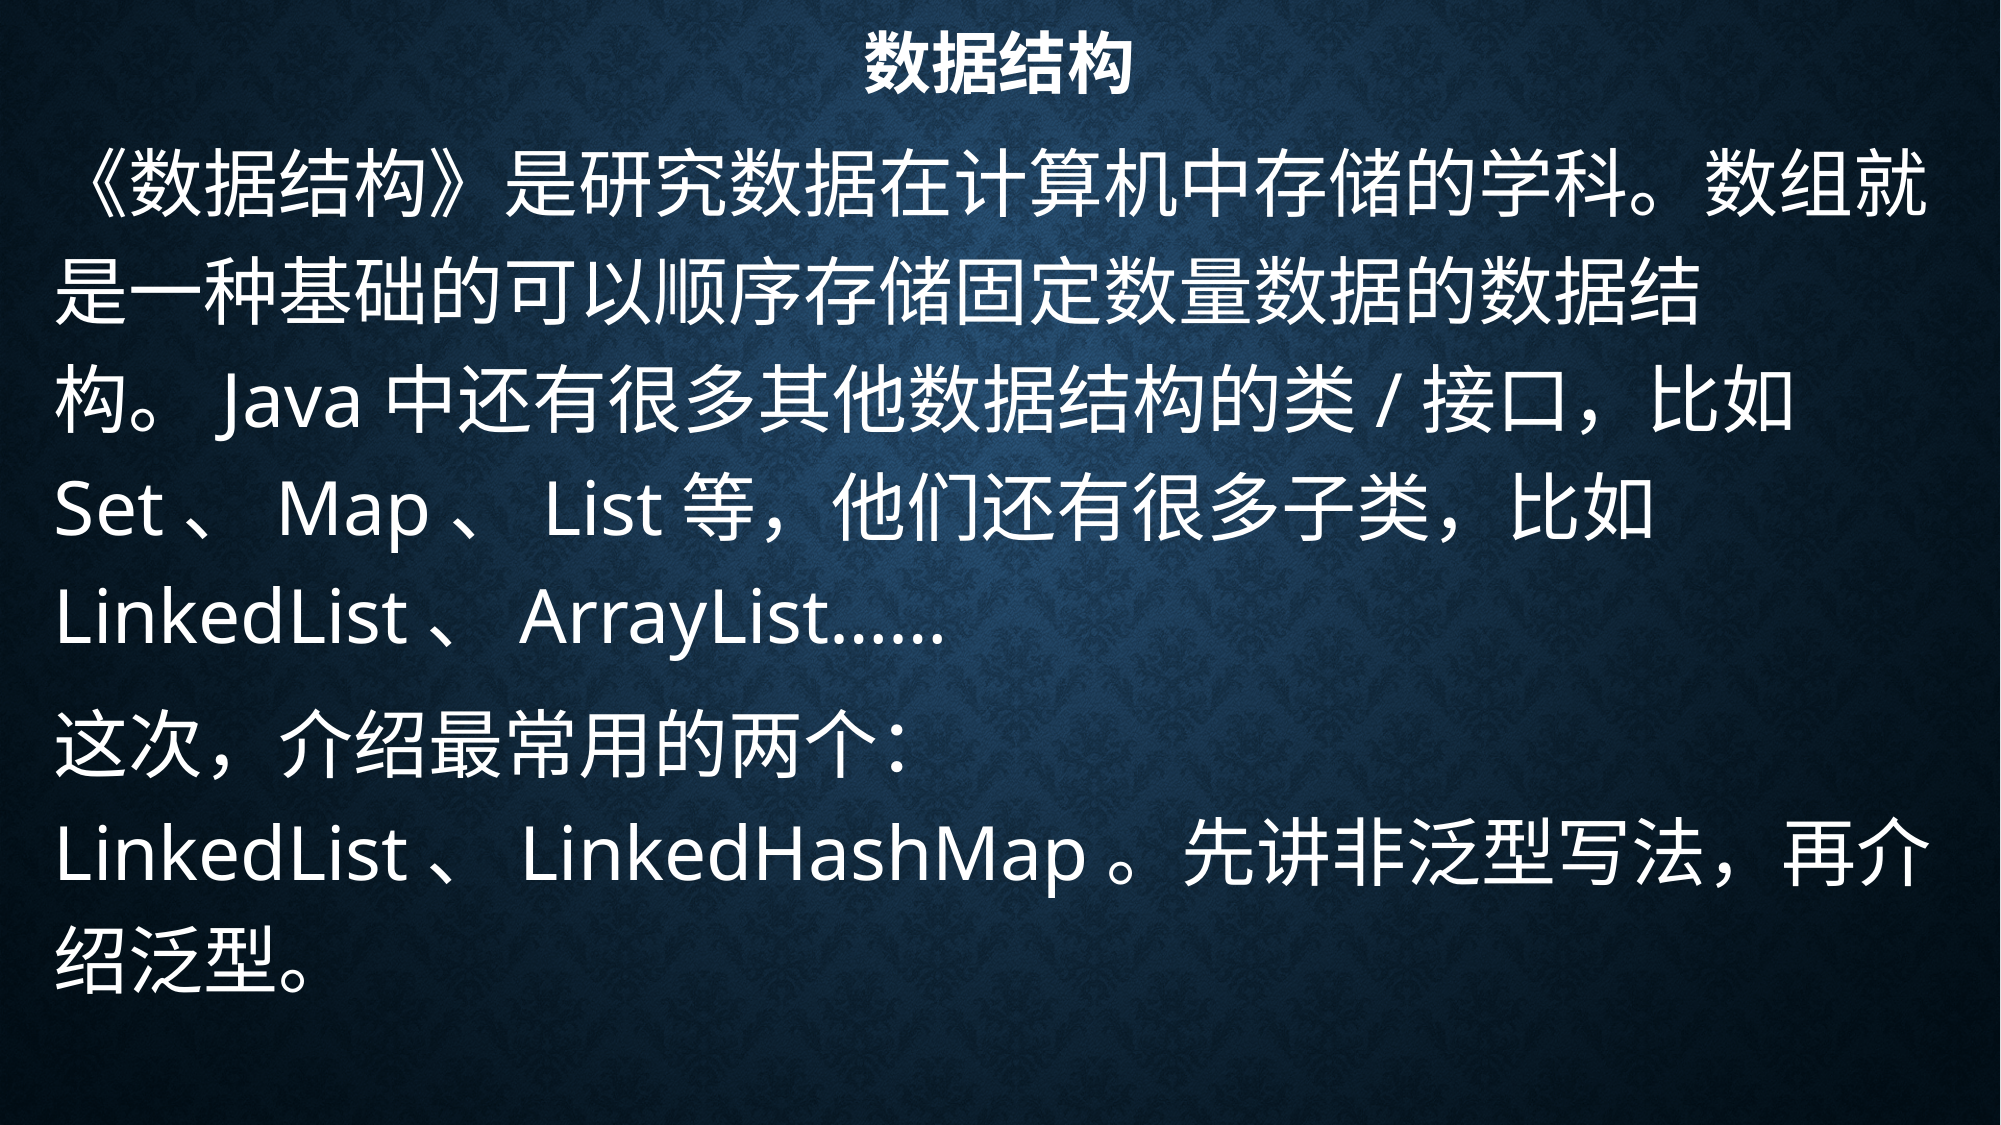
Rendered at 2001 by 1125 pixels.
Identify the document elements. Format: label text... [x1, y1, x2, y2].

list 《数据结构》是研究数据在计算机中存储的学科。数组就是一种基础的可以顺序存储固定数量数据的数据结构。Java中还有很多其他数据结构的类/接口，比如Set、Map、List等，他们还有很多子类，比如LinkedList、ArrayList…… 这次，介绍最常用的两个：LinkedList、LinkedHashMap。先讲非泛型写法，再介绍泛型。 [38, 111, 1966, 1103]
title 数据结构 [149, 22, 1849, 111]
